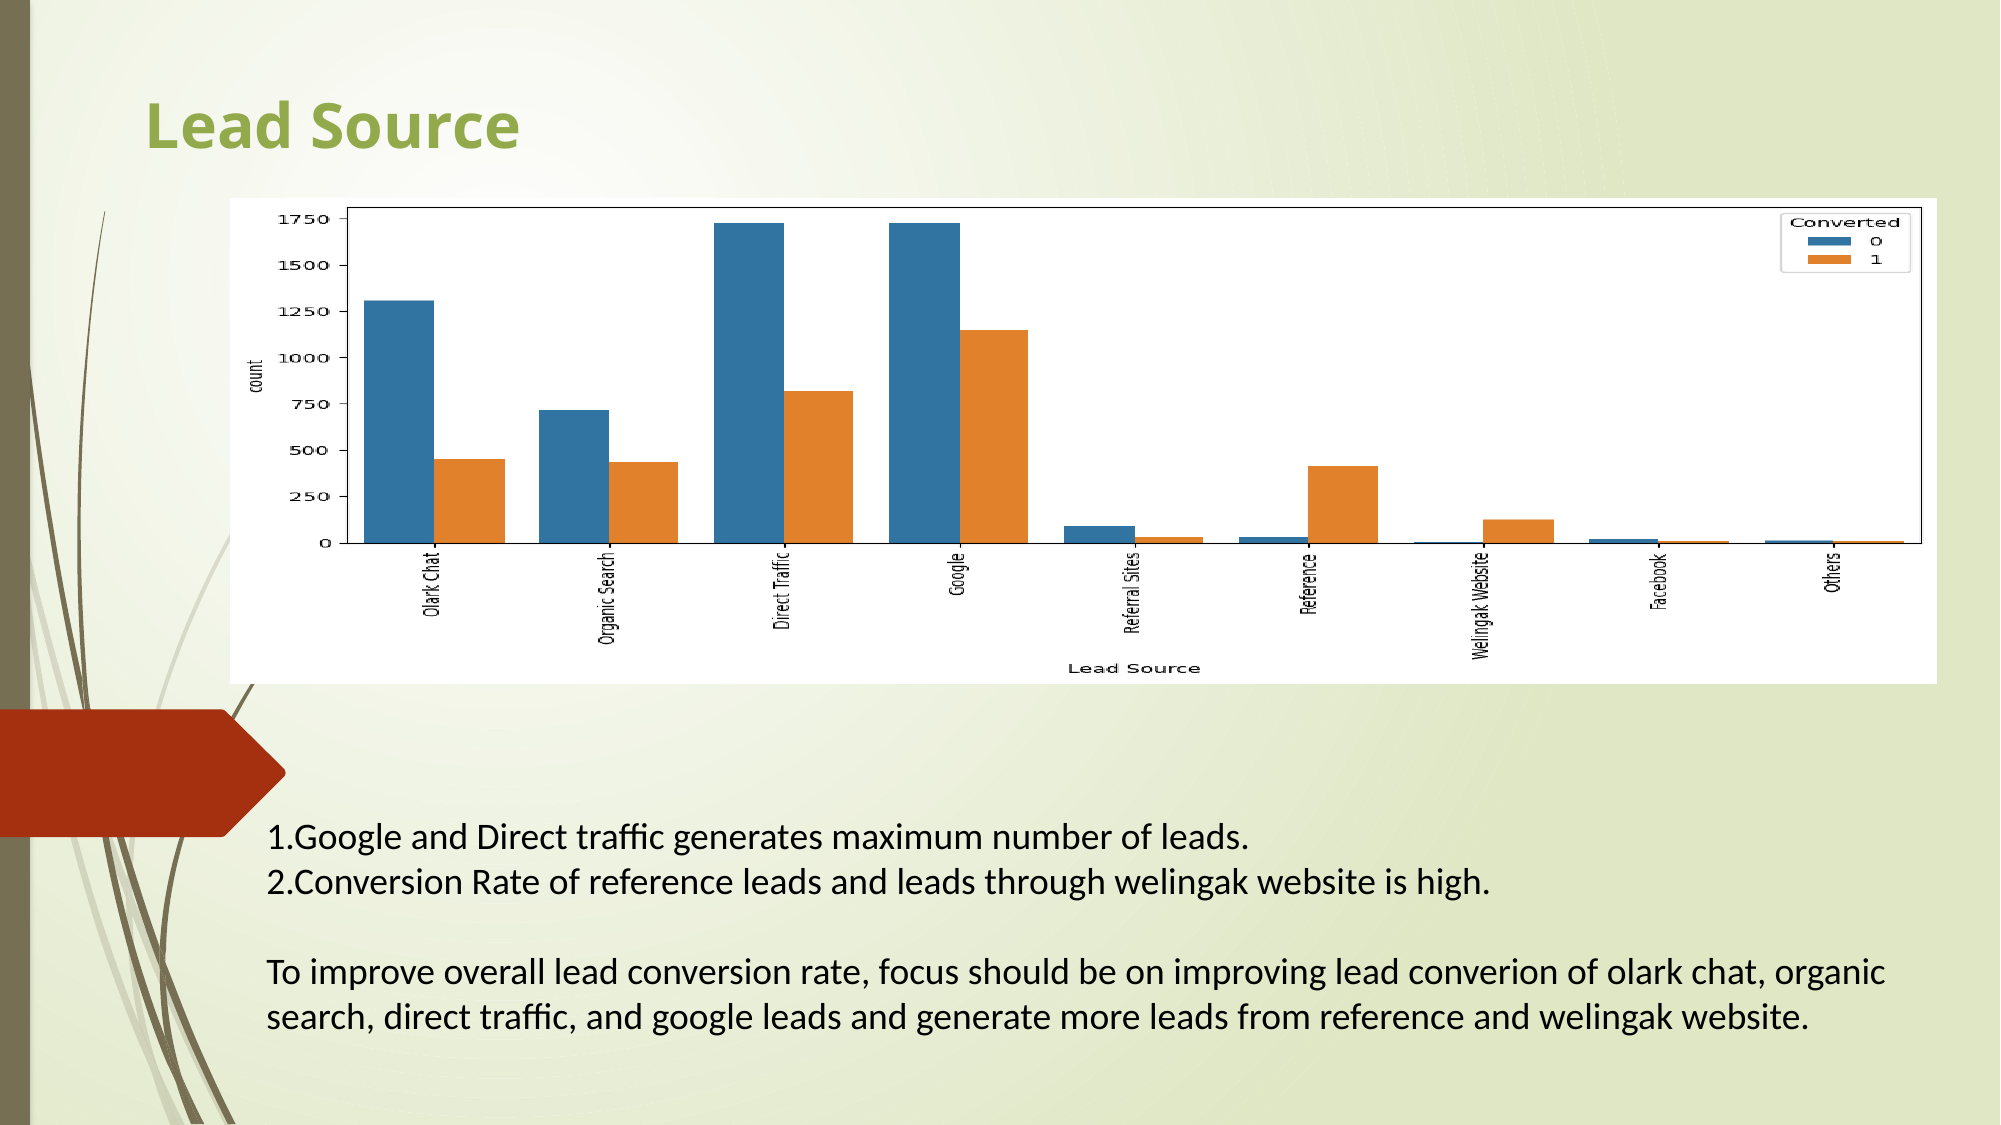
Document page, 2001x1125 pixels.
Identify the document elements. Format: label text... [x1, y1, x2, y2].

picture [229, 198, 1937, 684]
title Lead Source [129, 0, 1556, 169]
text_box 1.Google and Direct traffic generates maximum number of leads. 2.Conversion Rate of reference leads and leads through welingak website is high. To improve overall lead conversion rate, focus should be on improving lead converion of olark chat, organic search, direct traffic, and google leads and generate more leads from reference and welingak website. [251, 805, 1958, 1045]
